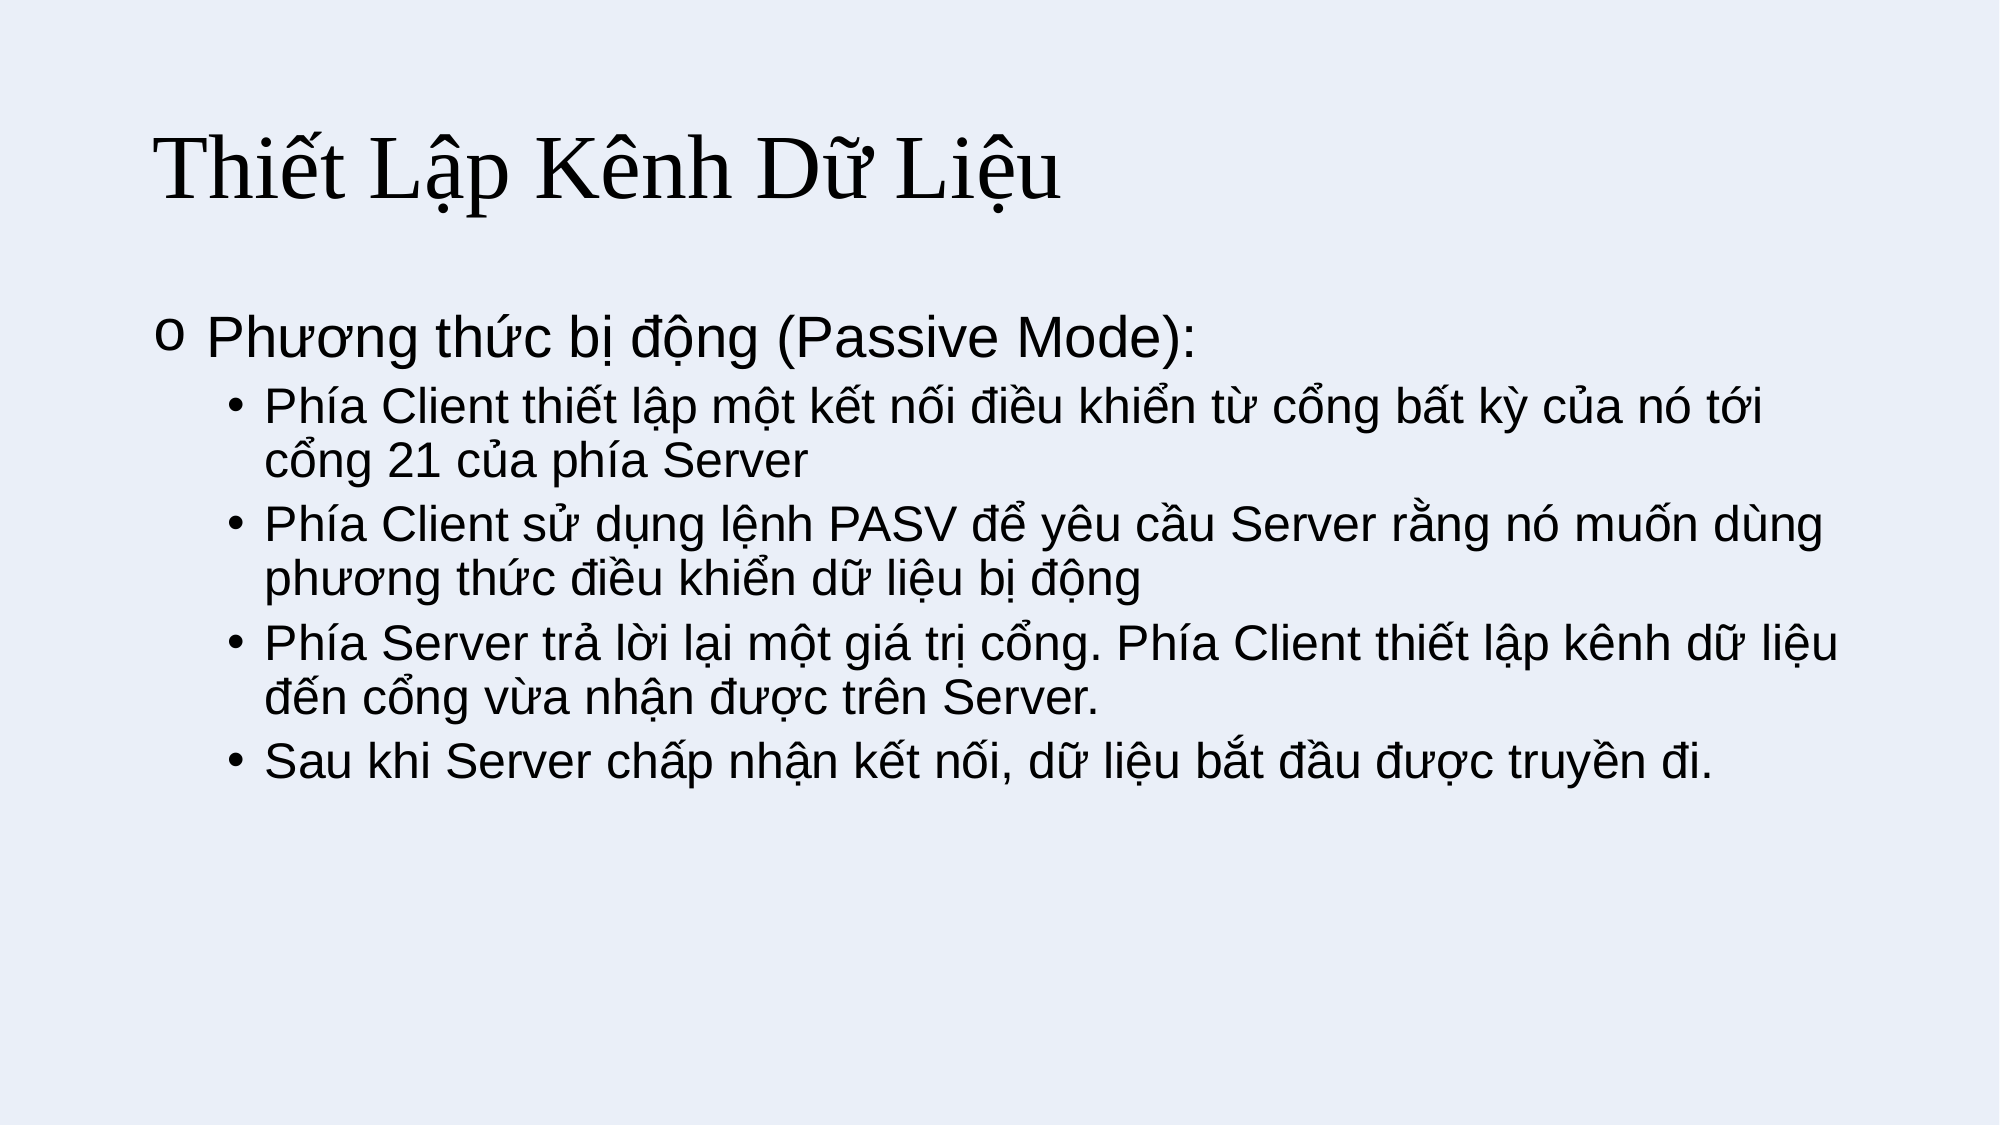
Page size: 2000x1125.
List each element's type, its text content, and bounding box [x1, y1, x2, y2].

title Thiết Lập Kênh Dữ Liệu [137, 59, 1862, 278]
list Phương thức bị động (Passive Mode): Phía Client thiết lập một kết nối điều khiển từ cổng bất kỳ của nó tới cổng 21 của phía Server Phía Client sử dụng lệnh PASV để yêu cầu Server rằng nó muốn dùng phương thức điều khiển dữ liệu bị động Phía Server trả lời lại một giá trị cổng. Phía Client thiết lập kênh dữ liệu đến cổng vừa nhận được trên Server. Sau khi Server chấp nhận kết nối, dữ liệu bắt đầu được truyền đi. [137, 299, 1862, 1014]
